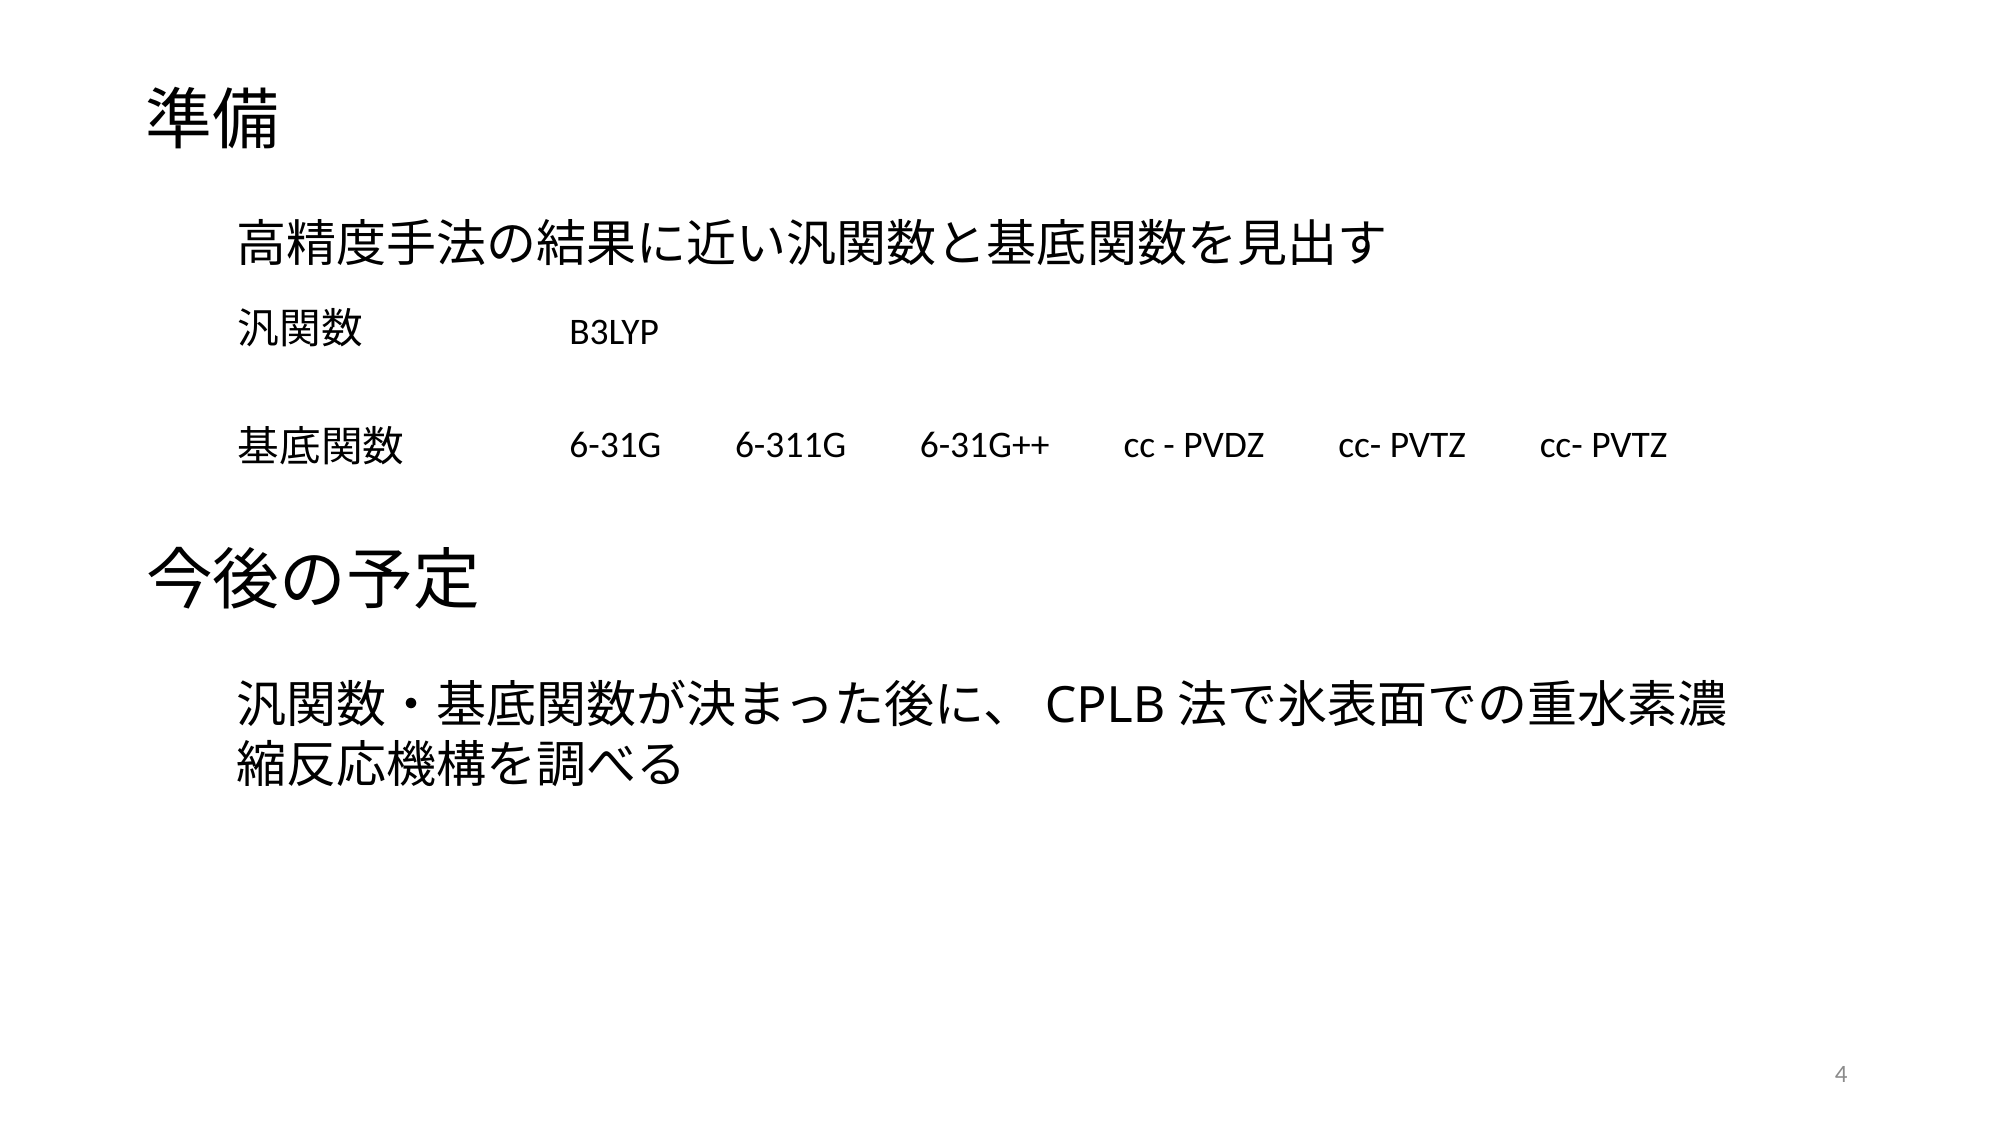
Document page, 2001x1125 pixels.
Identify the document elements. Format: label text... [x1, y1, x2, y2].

text_box 準備 [130, 69, 295, 164]
text_box B3LYP [554, 299, 675, 360]
slide_number 4 [1412, 1042, 1863, 1103]
text_box 今後の予定 [131, 529, 496, 625]
text_box 高精度手法の結果に近い汎関数と基底関数を見出す [221, 204, 1715, 280]
text_box 6-31G [554, 412, 677, 473]
text_box 基底関数 [222, 412, 420, 478]
text_box cc - PVDZ [1108, 412, 1280, 473]
text_box cc- PVTZ [1525, 412, 1683, 473]
text_box 6-311G [720, 412, 862, 473]
text_box cc- PVTZ [1323, 412, 1481, 473]
text_box 汎関数 [222, 294, 378, 360]
text_box 汎関数・基底関数が決まった後に、CPLB法で氷表面での重水素濃縮反応機構を調べる [221, 665, 1786, 800]
text_box 6-31G++ [904, 412, 1065, 473]
